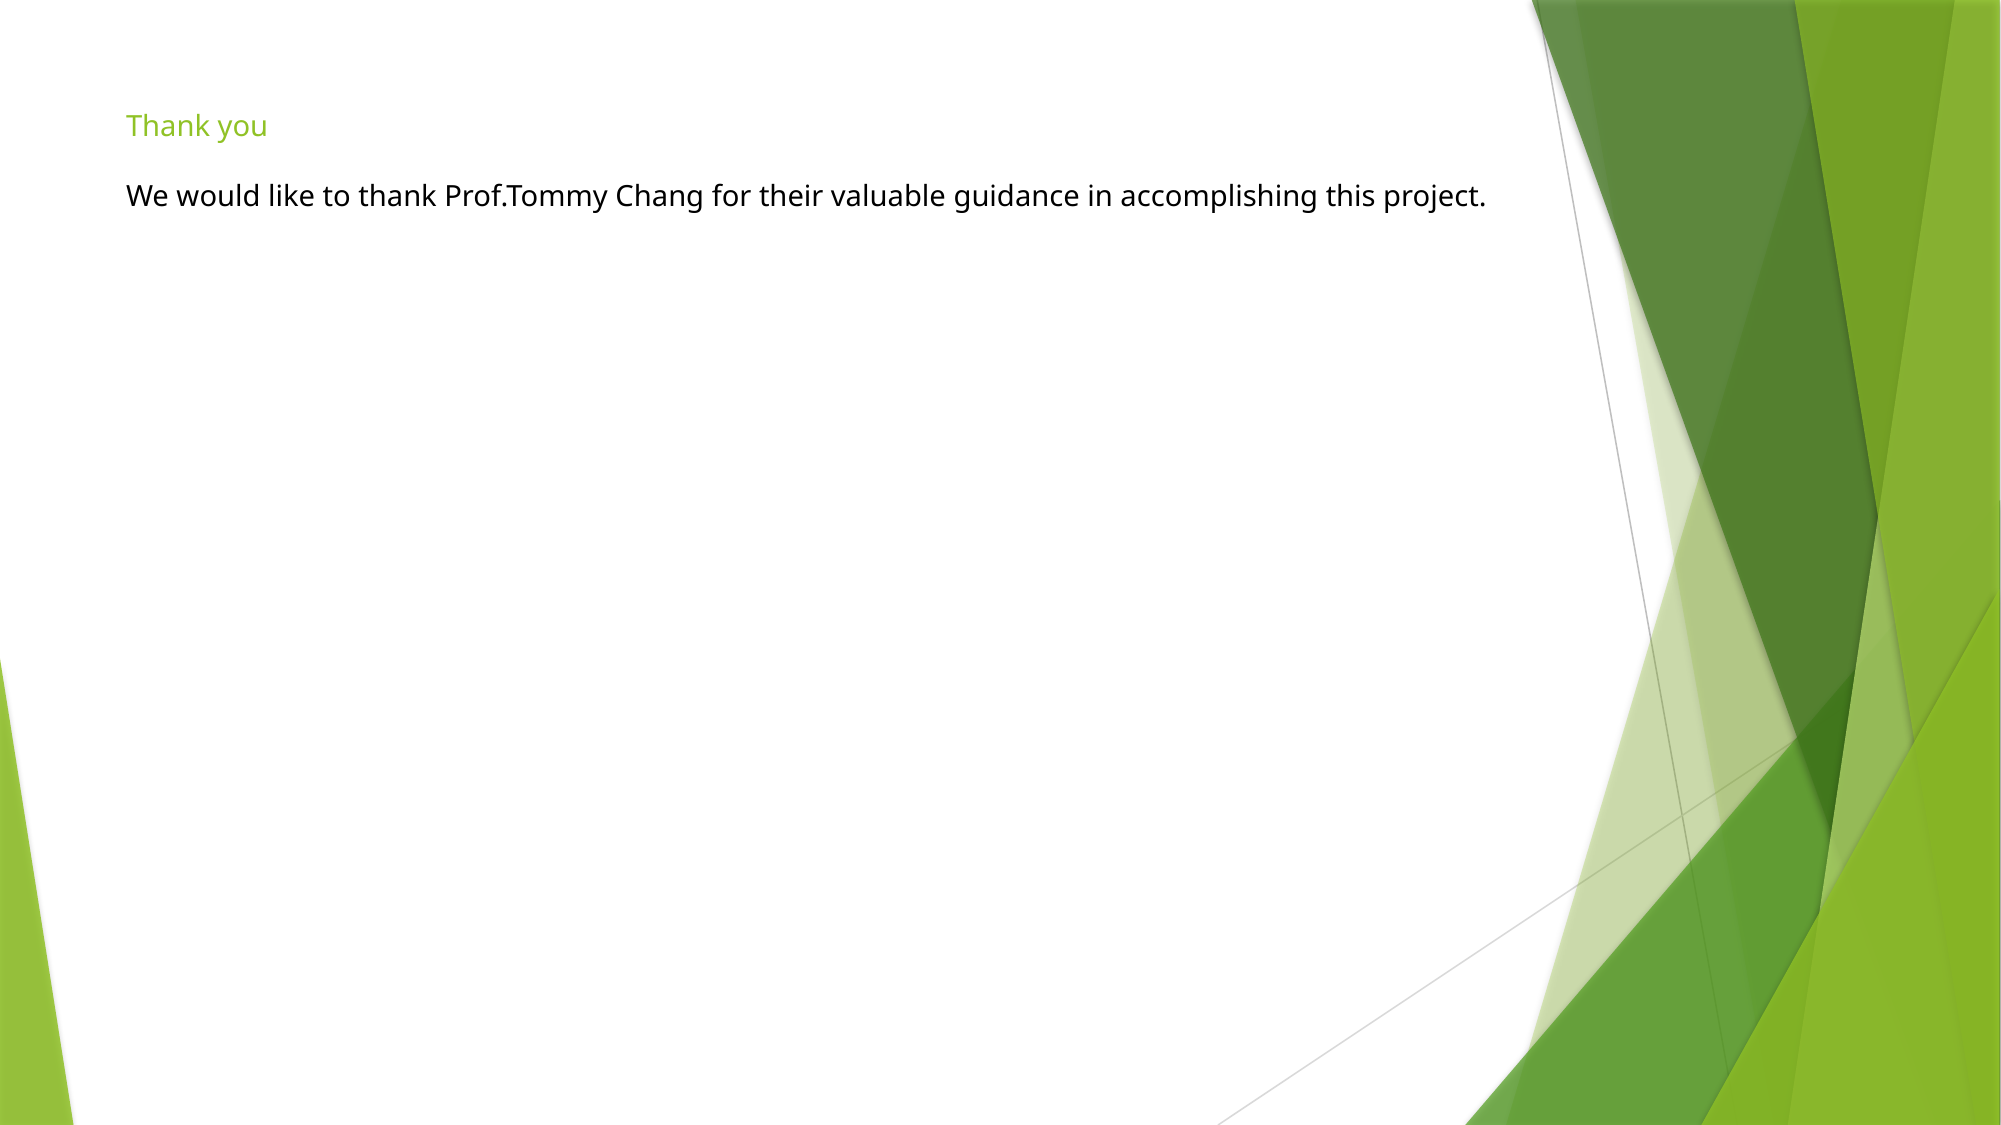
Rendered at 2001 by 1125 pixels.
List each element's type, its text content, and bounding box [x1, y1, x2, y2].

title Thank you We would like to thank Prof.Tommy Chang for their valuable guidance in accomplishing this project. [111, 99, 1522, 225]
